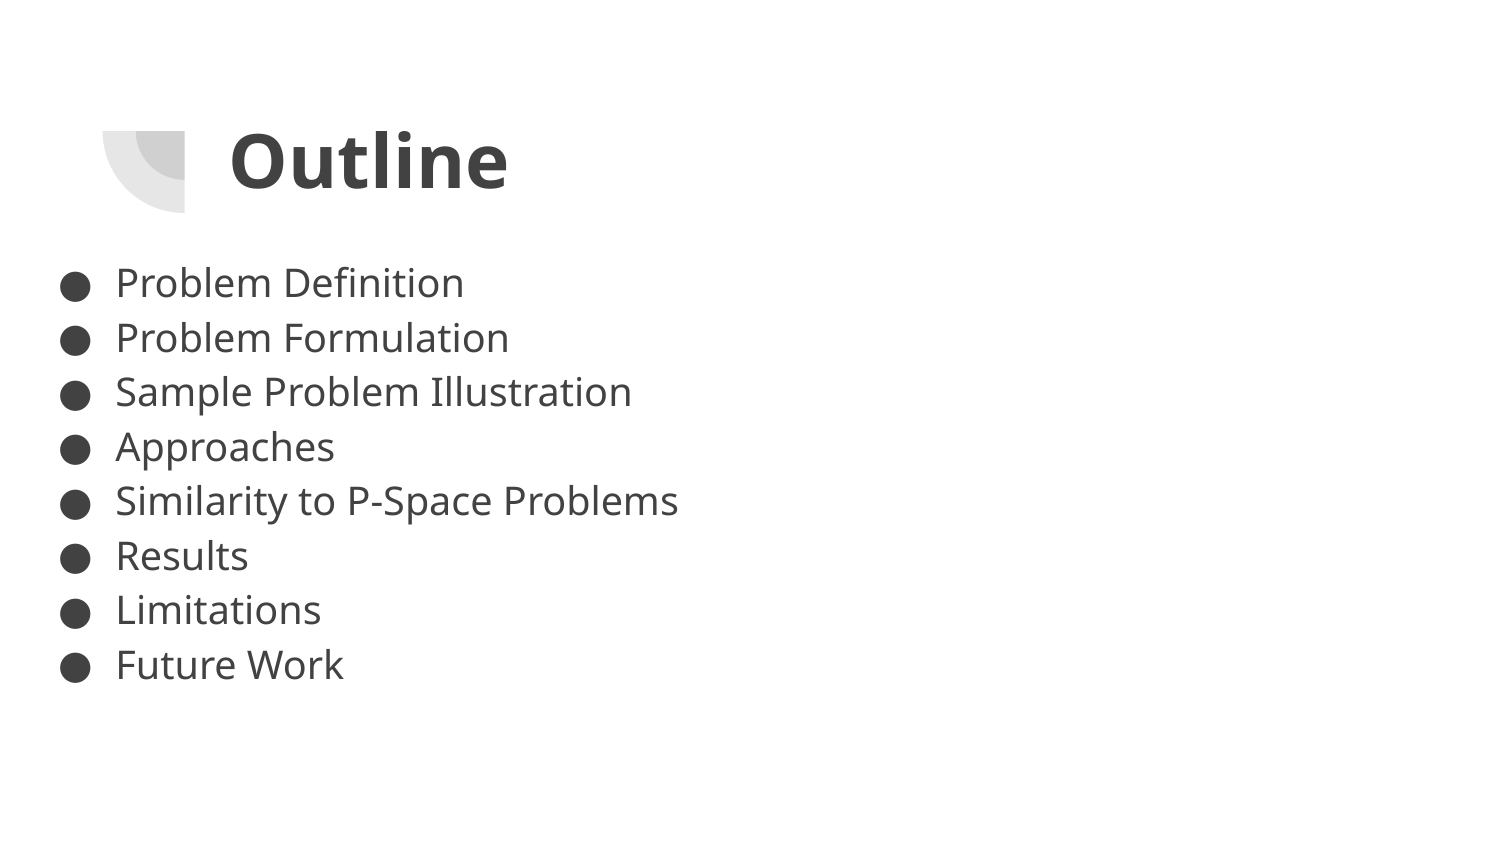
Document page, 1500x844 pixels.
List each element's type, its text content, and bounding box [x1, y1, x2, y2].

list Problem Definition Problem Formulation Sample Problem Illustration Approaches Similarity to P-Space Problems Results Limitations Future Work [25, 235, 1467, 844]
title Outline [213, 98, 1368, 235]
